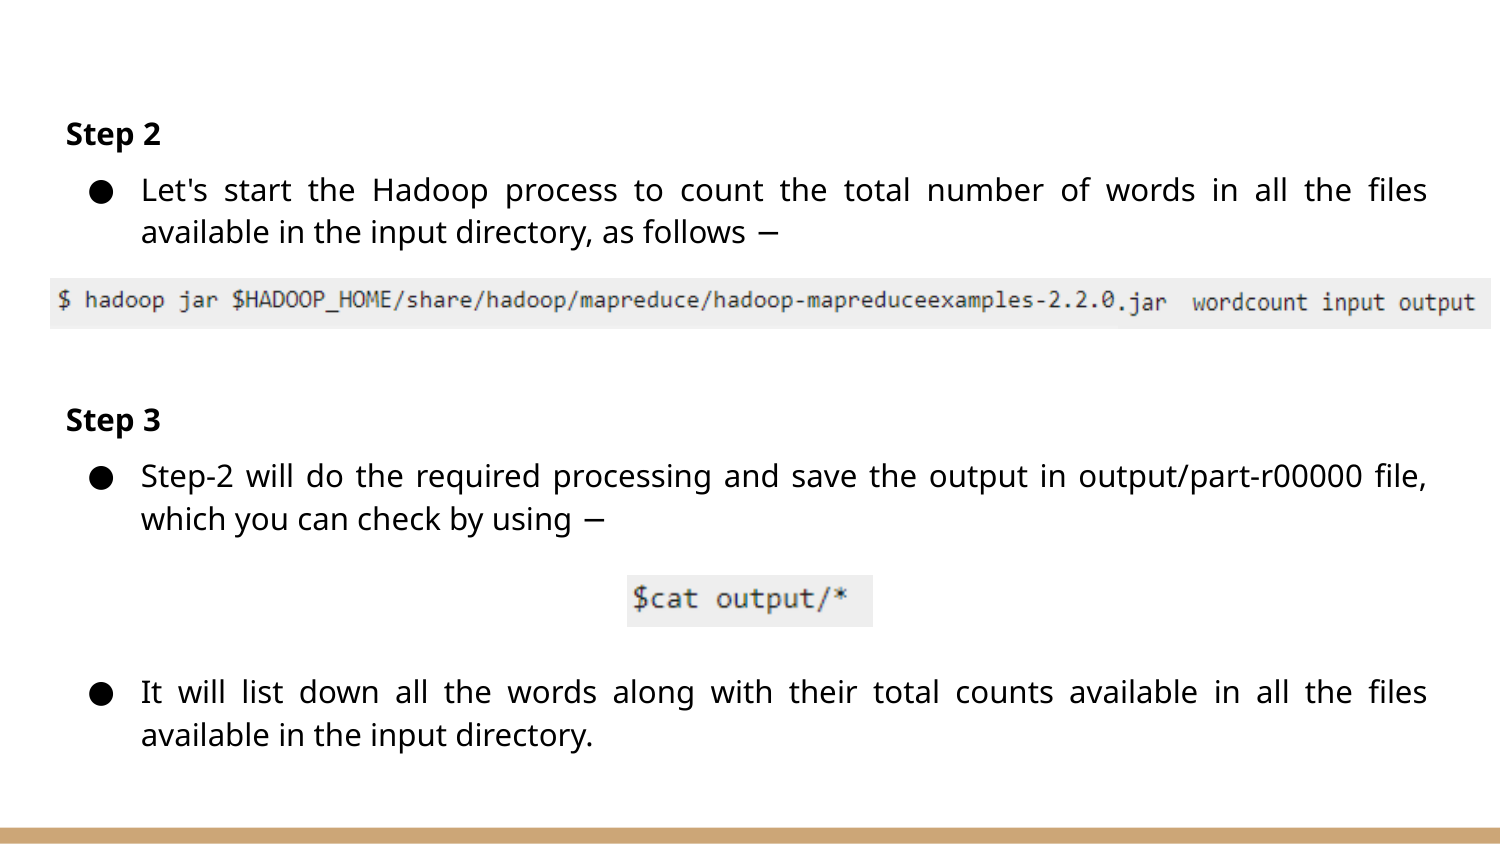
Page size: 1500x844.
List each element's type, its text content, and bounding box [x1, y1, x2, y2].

list Step 2 Let's start the Hadoop process to count the total number of words in all the files available in the input directory, as follows − Step 3 Step-2 will do the required processing and save the output in output/part-r00000 file, which you can check by using − It will list down all the words along with their total counts available in all the files available in the input directory. [50, 93, 1449, 277]
list Step 2 Let's start the Hadoop process to count the total number of words in all the files available in the input directory, as follows − Step 3 Step-2 will do the required processing and save the output in output/part-r00000 file, which you can check by using − It will list down all the words along with their total counts available in all the files available in the input directory. [50, 337, 1449, 752]
picture [626, 575, 873, 627]
picture [50, 278, 1491, 329]
